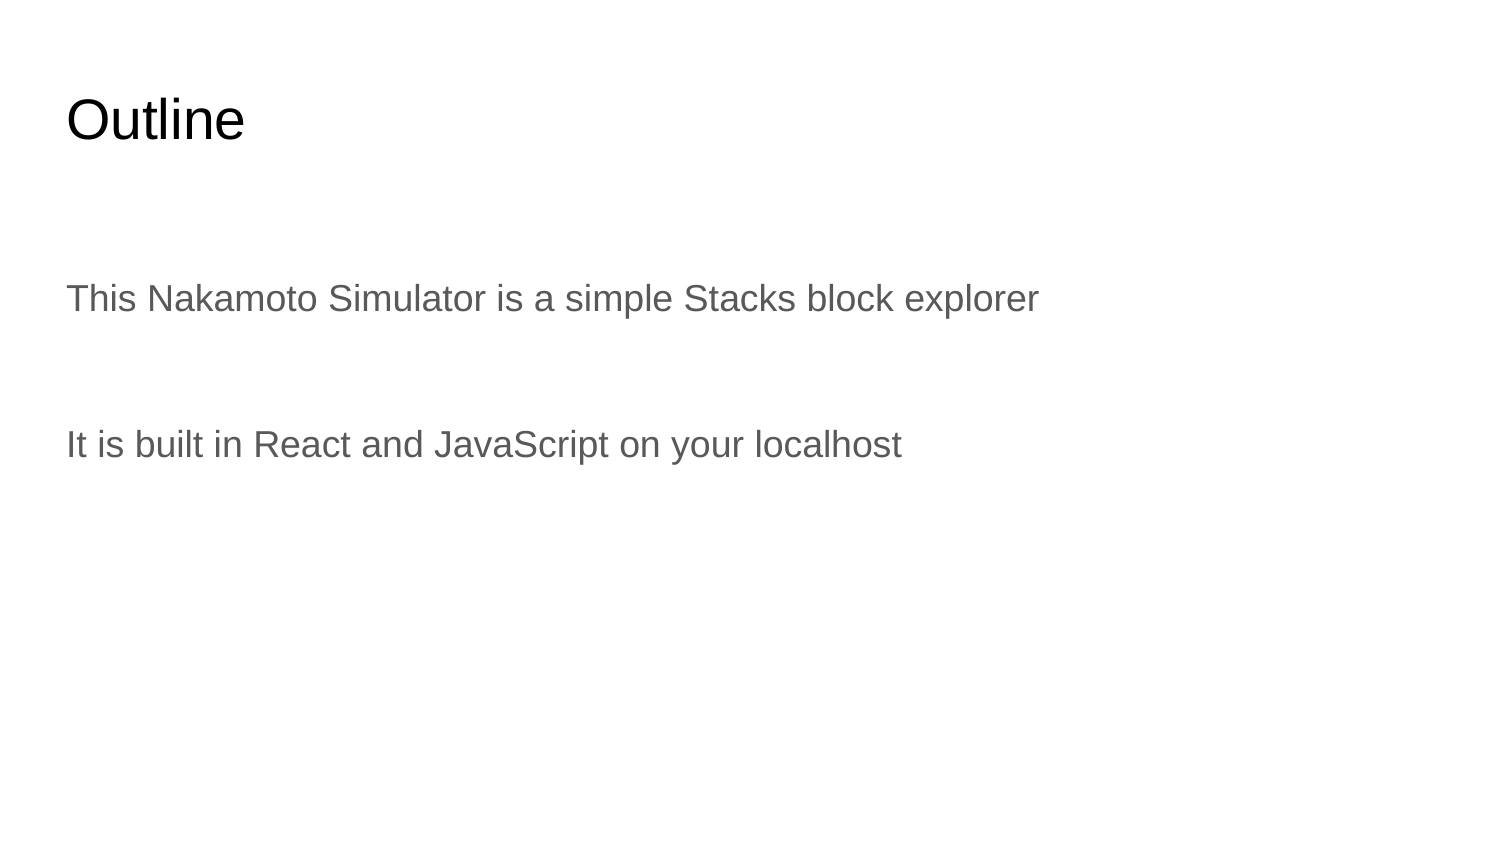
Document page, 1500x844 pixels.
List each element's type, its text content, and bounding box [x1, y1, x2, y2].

list This Nakamoto Simulator is a simple Stacks block explorer It is built in React and JavaScript on your localhost [51, 189, 1449, 750]
title Outline [51, 72, 1449, 167]
